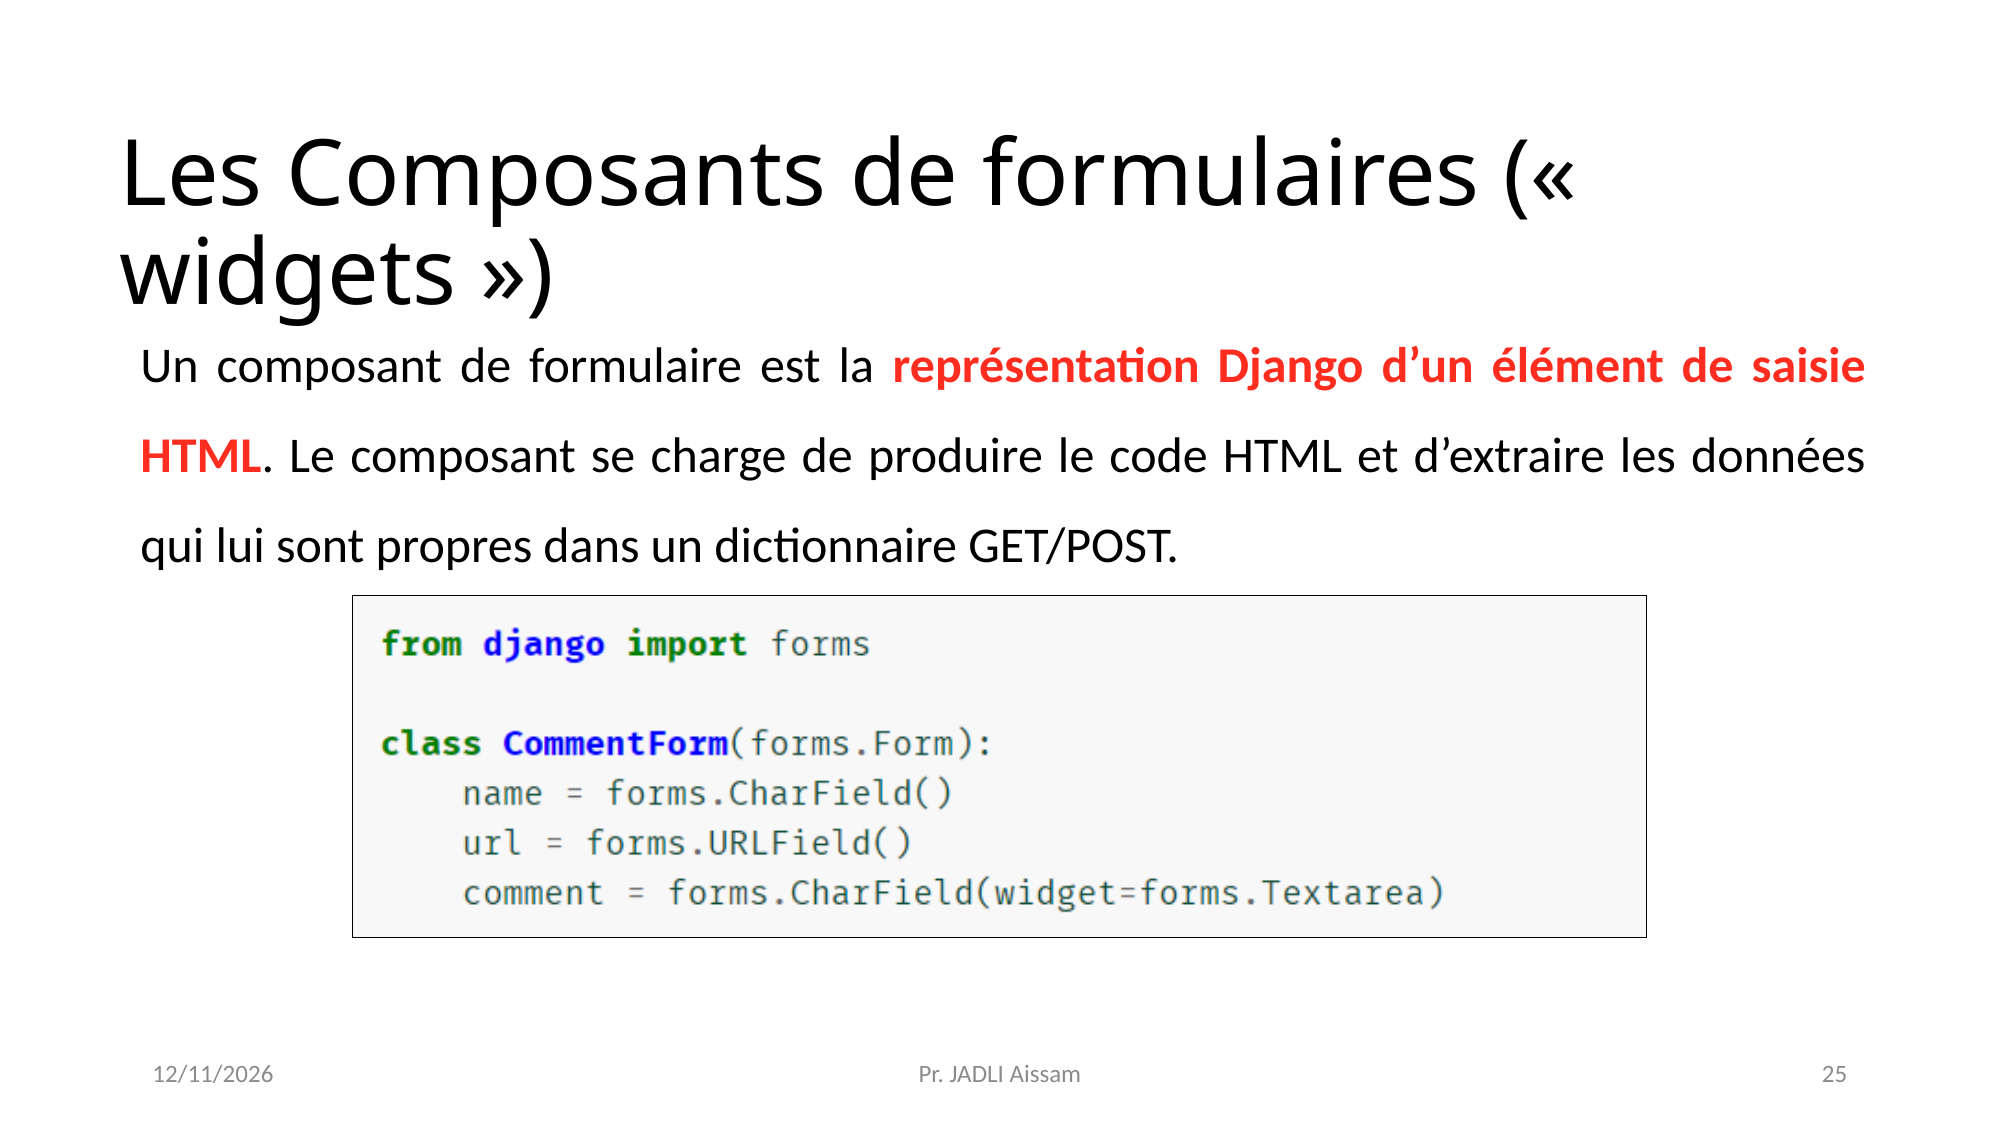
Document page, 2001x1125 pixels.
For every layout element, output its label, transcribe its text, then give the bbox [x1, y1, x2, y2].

slide_number 25 [1412, 1042, 1863, 1103]
picture [352, 595, 1647, 938]
list Un composant de formulaire est la représentation Django d’un élément de saisie HTML. Le composant se charge de produire le code HTML et d’extraire les données qui lui sont propres dans un dictionnaire GET/POST. [125, 295, 1882, 1016]
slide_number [137, 1042, 588, 1103]
title Les Composants de formulaires (« widgets ») [104, 155, 1916, 296]
footer Pr. JADLI Aissam [662, 1042, 1338, 1103]
